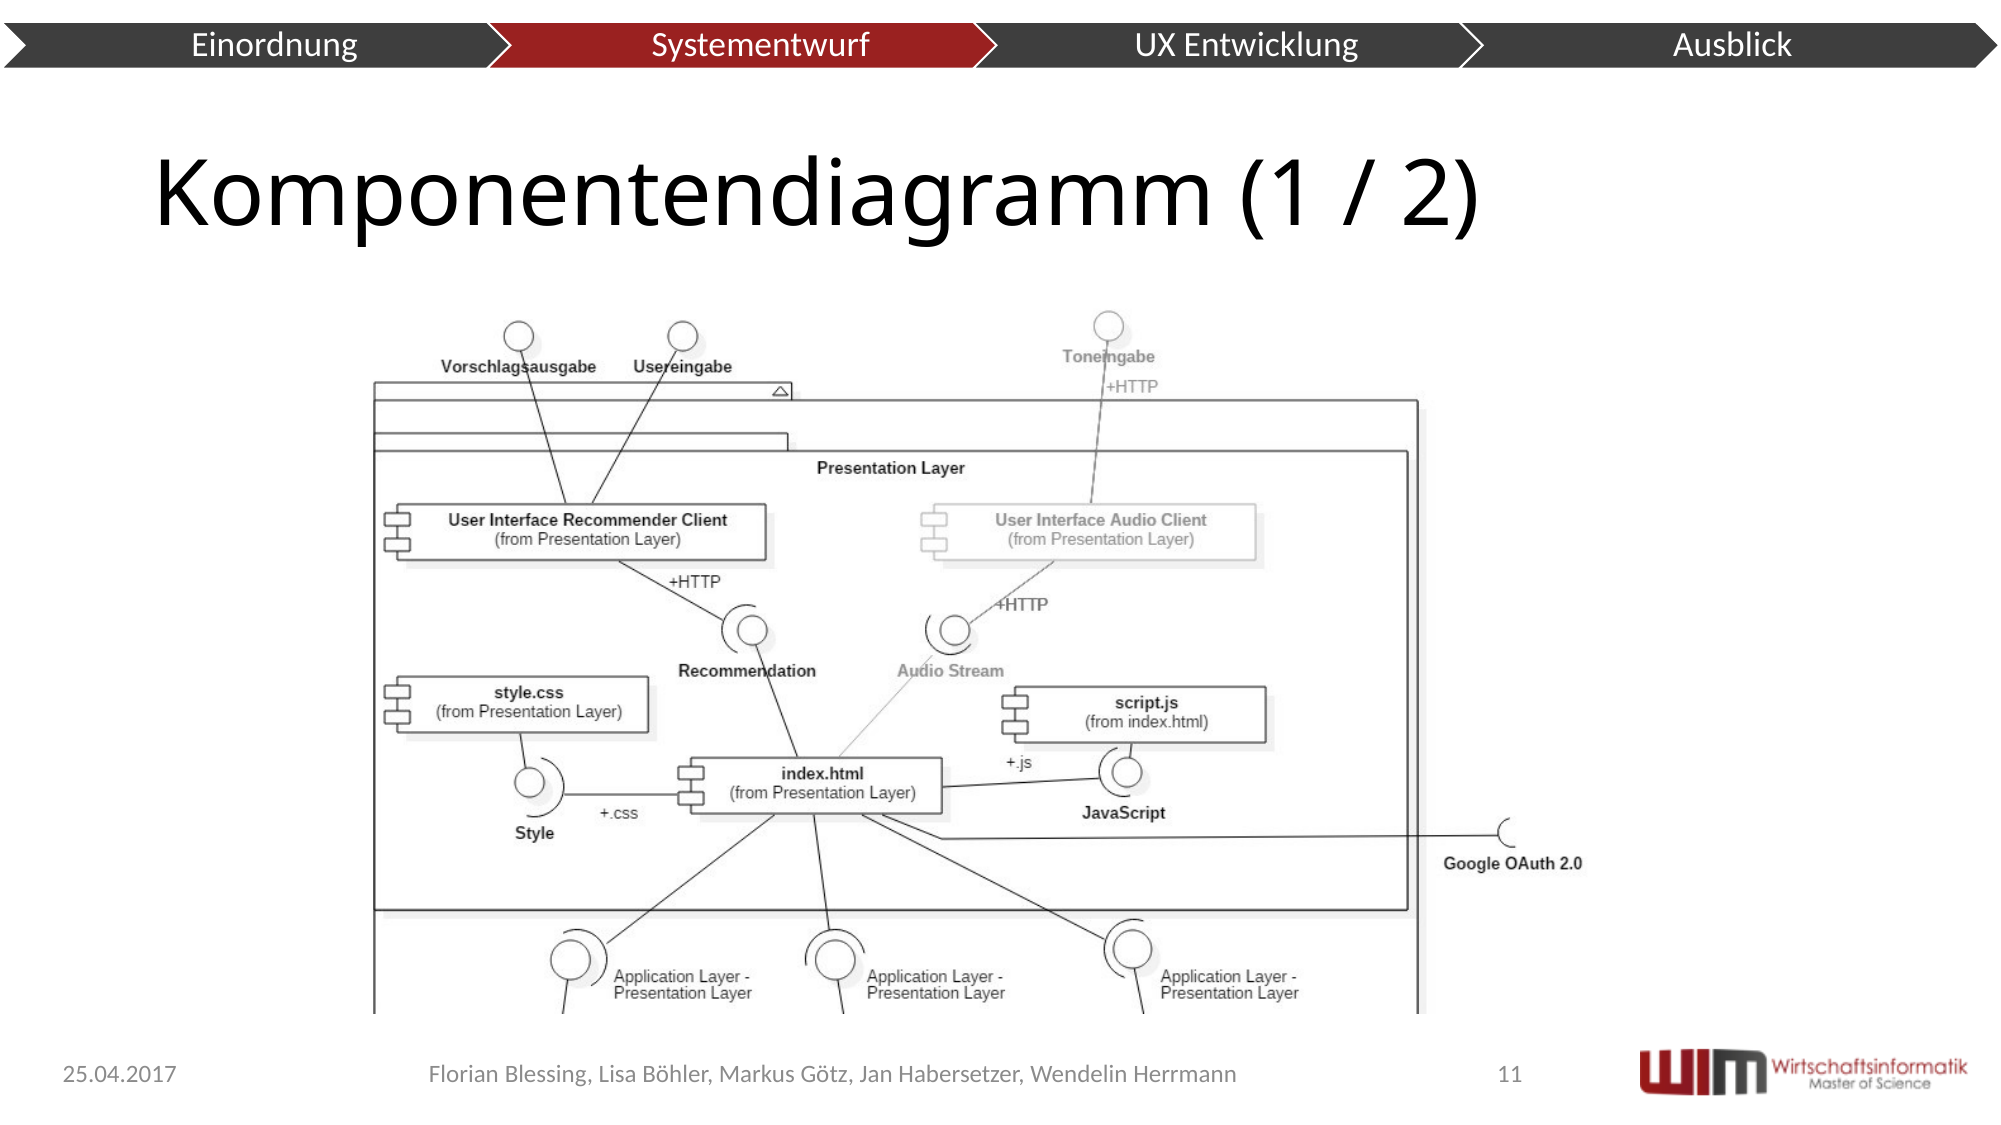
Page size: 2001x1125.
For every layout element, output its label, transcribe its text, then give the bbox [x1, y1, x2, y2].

picture [1640, 1019, 1970, 1121]
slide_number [47, 1042, 228, 1103]
footer Florian Blessing, Lisa Böhler, Markus Götz, Jan Habersetzer, Wendelin Herrmann [330, 1042, 1338, 1103]
slide_number 11 [1440, 1042, 1538, 1103]
title Komponentendiagramm (1 / 2) [137, 113, 1863, 278]
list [362, 299, 1638, 1014]
